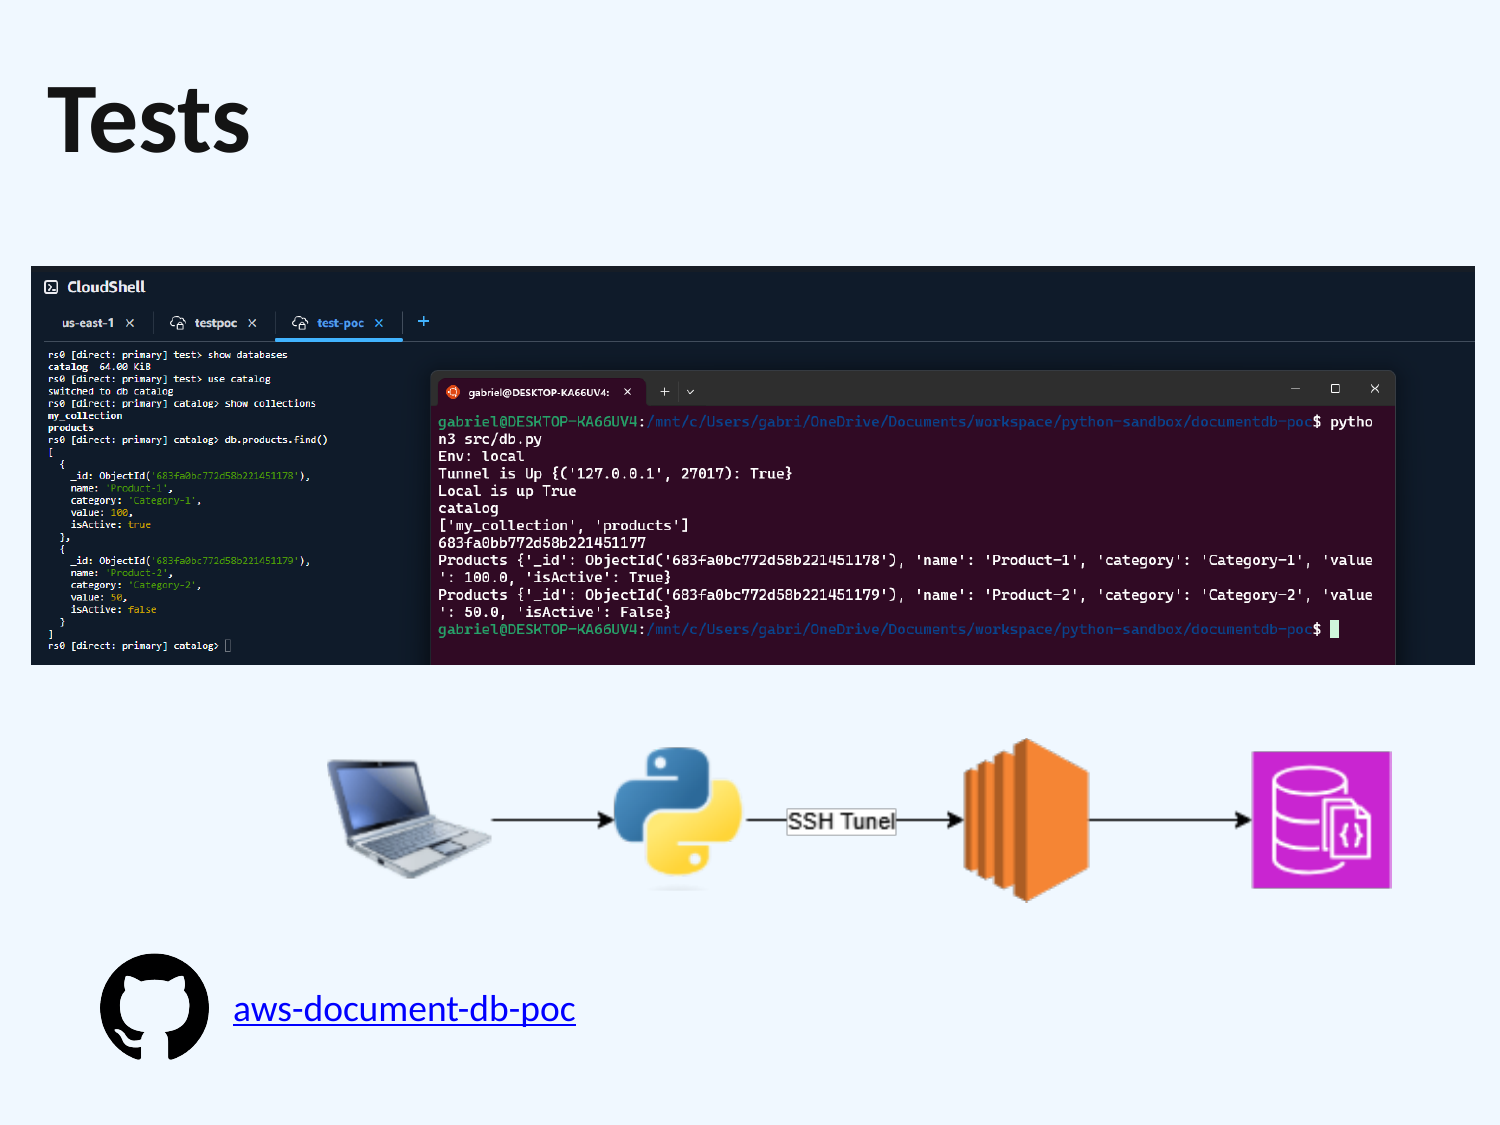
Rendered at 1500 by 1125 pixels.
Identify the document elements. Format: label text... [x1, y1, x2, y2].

picture [99, 952, 209, 1062]
picture [326, 737, 1392, 903]
text_box aws-document-db-poc [218, 976, 606, 1037]
text_box Tests [32, 45, 268, 180]
picture [31, 266, 1475, 665]
